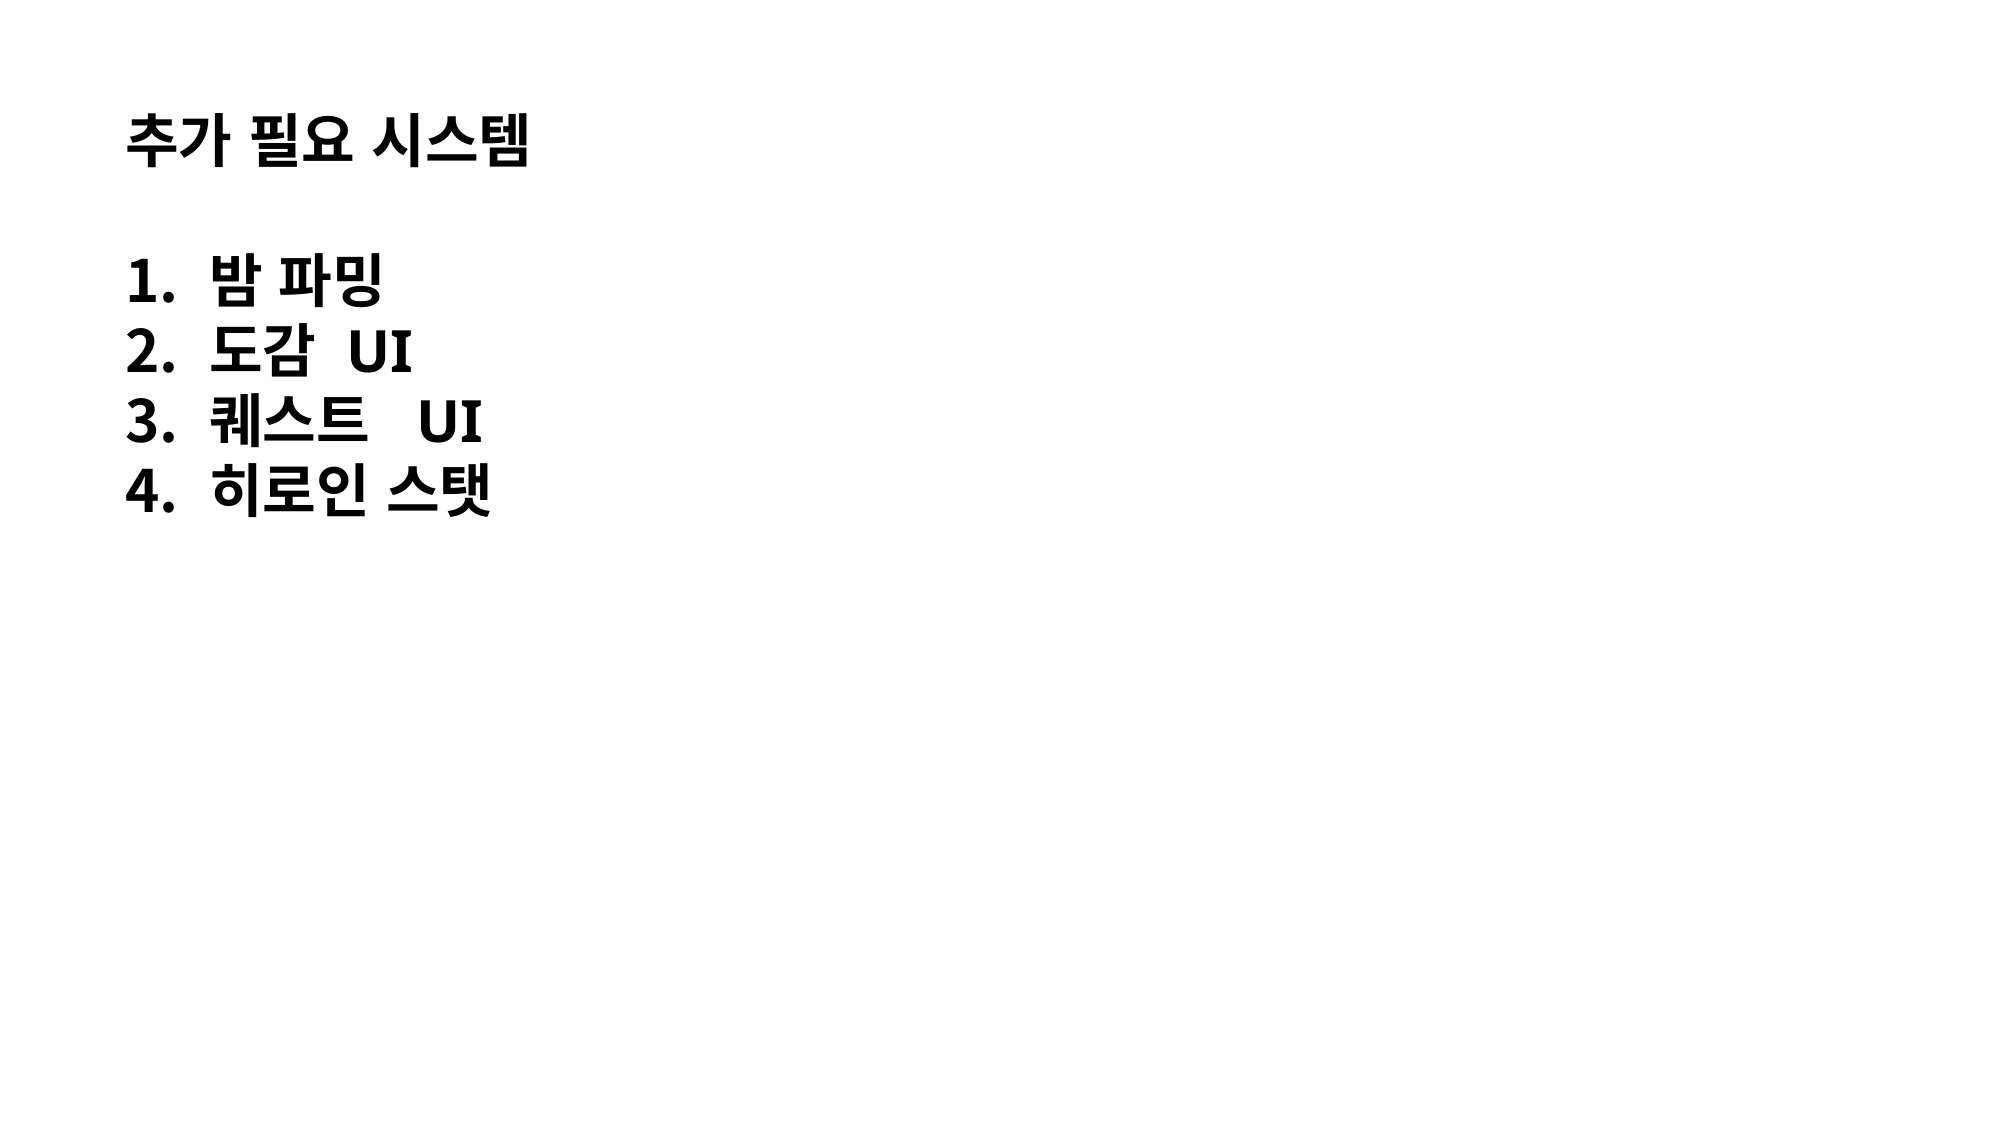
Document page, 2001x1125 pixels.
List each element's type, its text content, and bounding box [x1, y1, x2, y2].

text_box 추가 필요 시스템 밤 파밍 도감 UI 퀘스트 UI 히로인 스탯 [110, 96, 600, 532]
